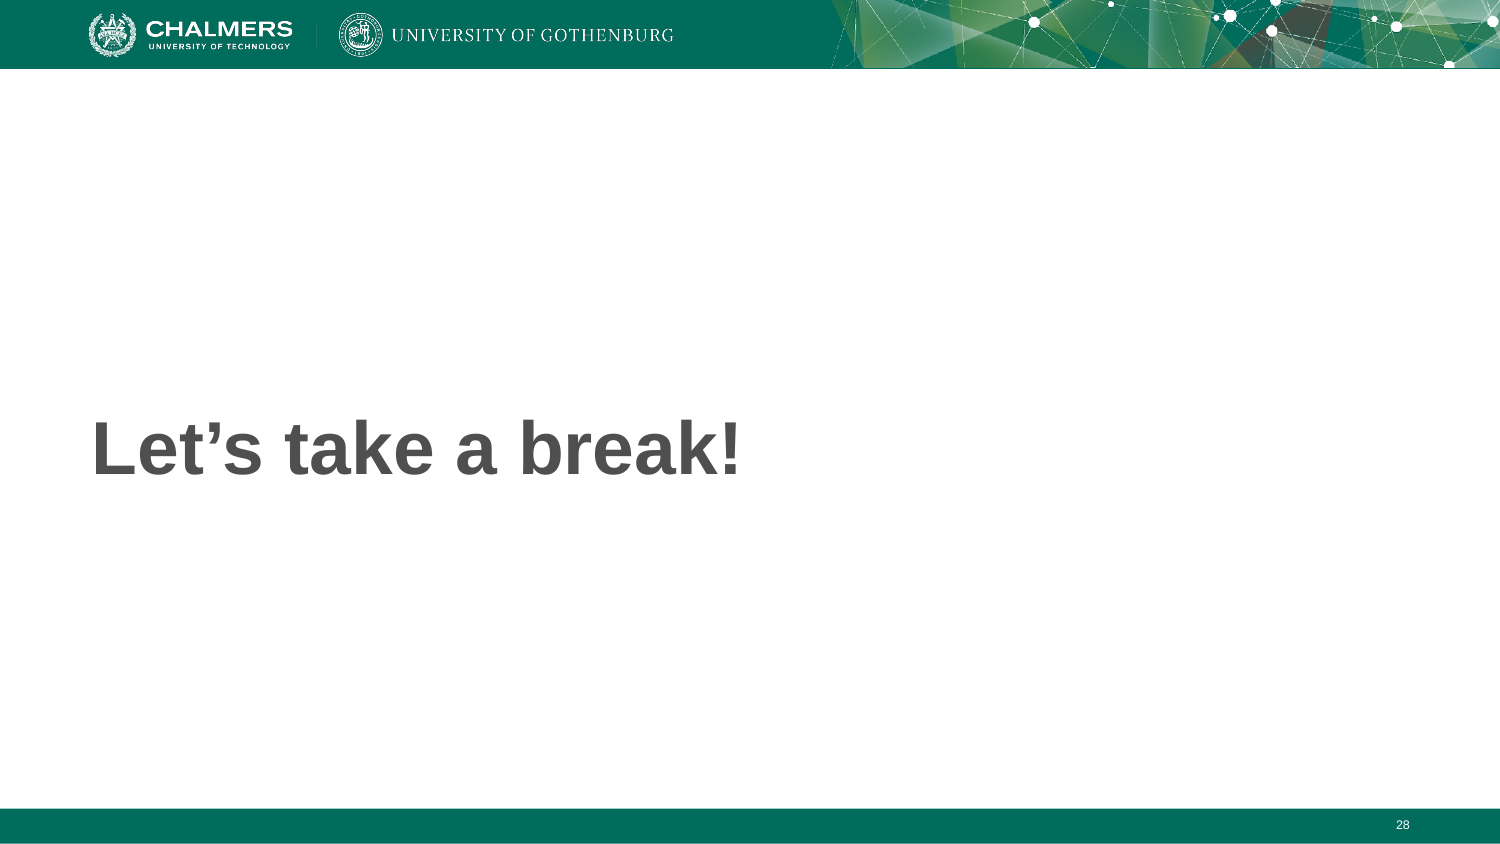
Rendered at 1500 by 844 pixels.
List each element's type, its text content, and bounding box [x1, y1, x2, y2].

picture [759, 0, 1500, 68]
title Let’s take a break! [76, 100, 1426, 789]
picture [64, 0, 696, 85]
slide_number ‹#› [1074, 809, 1425, 844]
